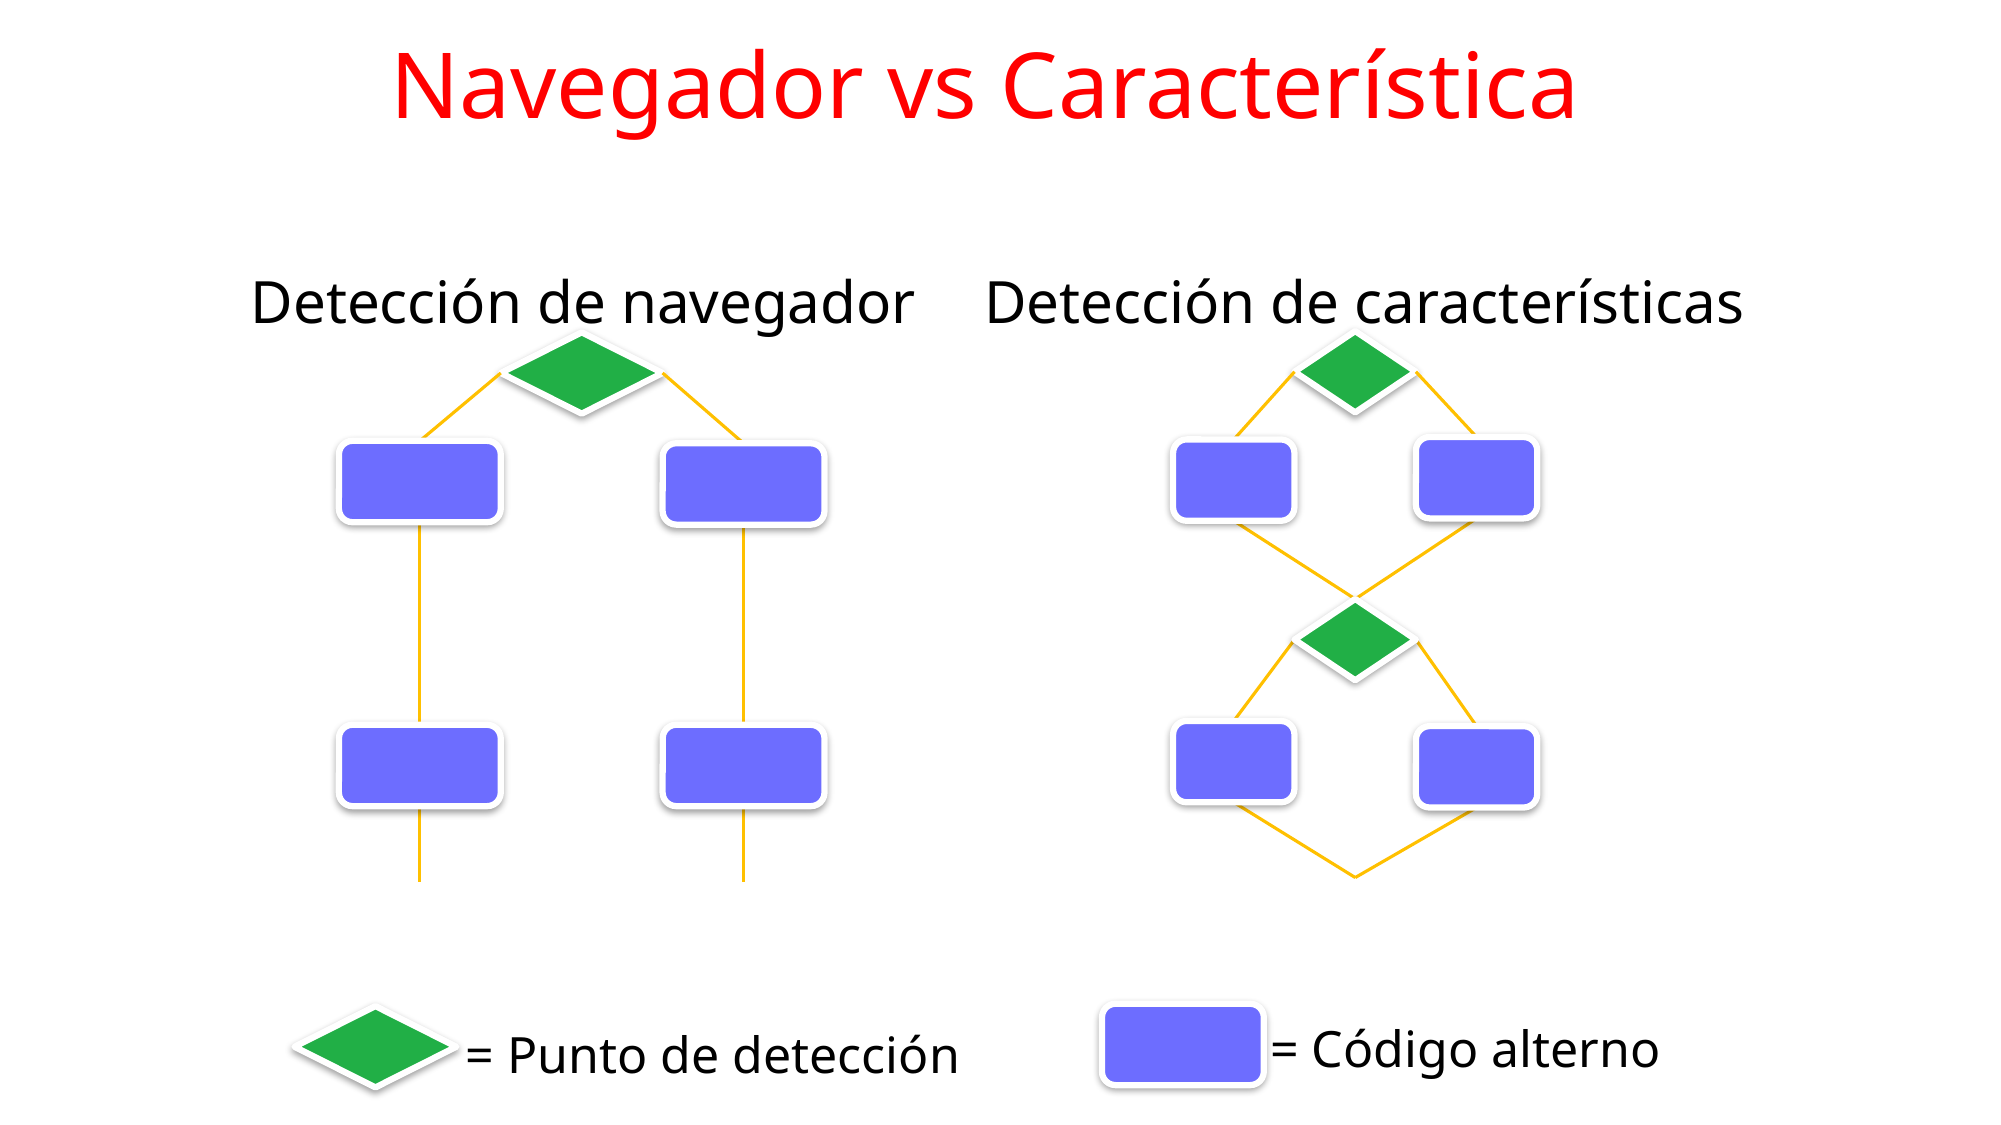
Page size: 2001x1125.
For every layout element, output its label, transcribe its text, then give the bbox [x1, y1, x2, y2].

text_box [978, 257, 1751, 878]
title Navegador vs Característica [375, 13, 1611, 151]
text_box [1101, 1003, 1262, 1086]
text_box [247, 257, 919, 883]
text_box [294, 1006, 451, 1088]
text_box = Código alterno [1255, 1010, 1676, 1085]
text_box = Punto de detección [451, 1016, 976, 1092]
